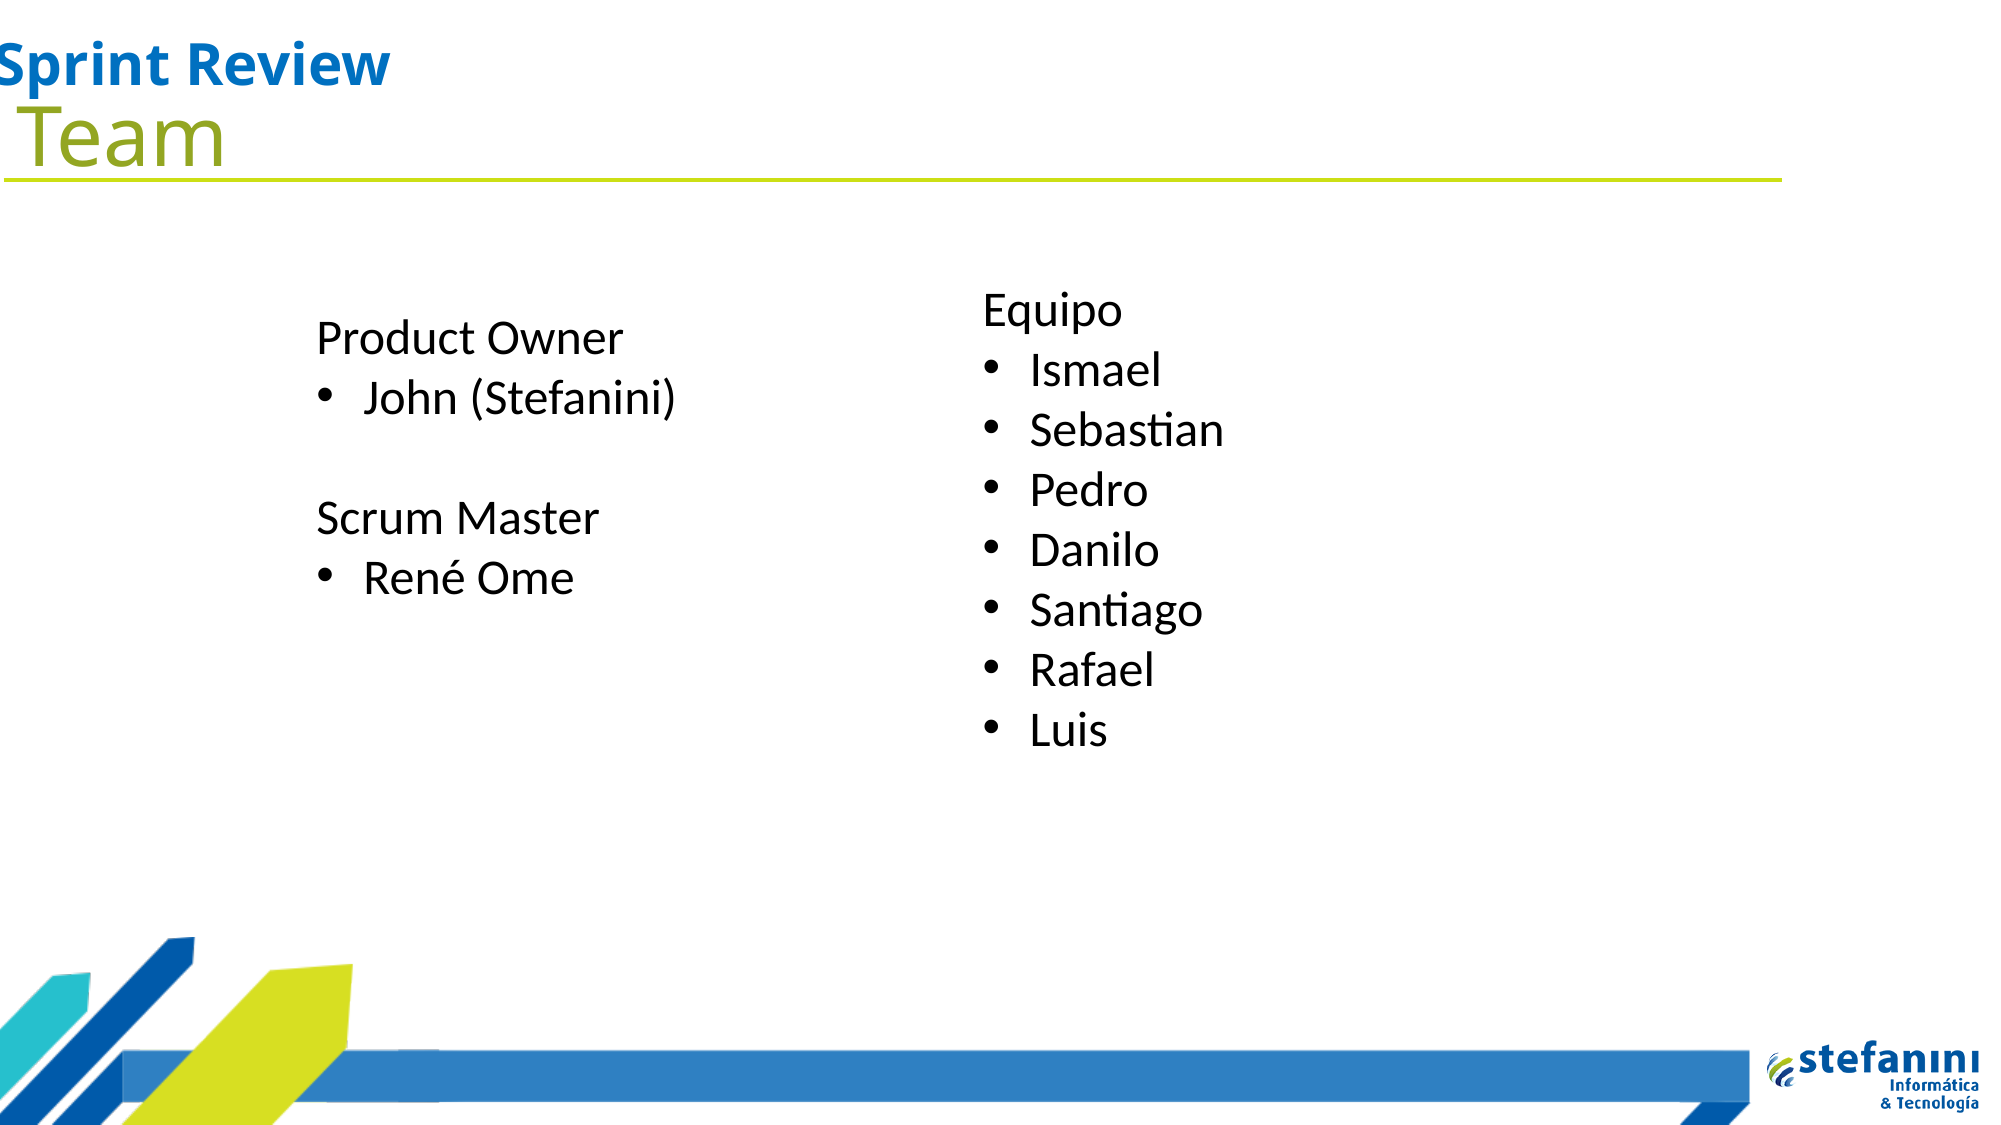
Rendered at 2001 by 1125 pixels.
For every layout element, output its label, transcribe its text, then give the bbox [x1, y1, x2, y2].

slide_number [3, 1058, 454, 1119]
text_box Product Owner John (Stefanini) Scrum Master René Ome [301, 297, 793, 613]
text_box Team [1, 76, 243, 191]
text_box Sprint Review [0, 19, 406, 105]
text_box Equipo Ismael Sebastian Pedro Danilo Santiago Rafael Luis [967, 268, 1460, 764]
picture [0, 937, 1988, 1125]
